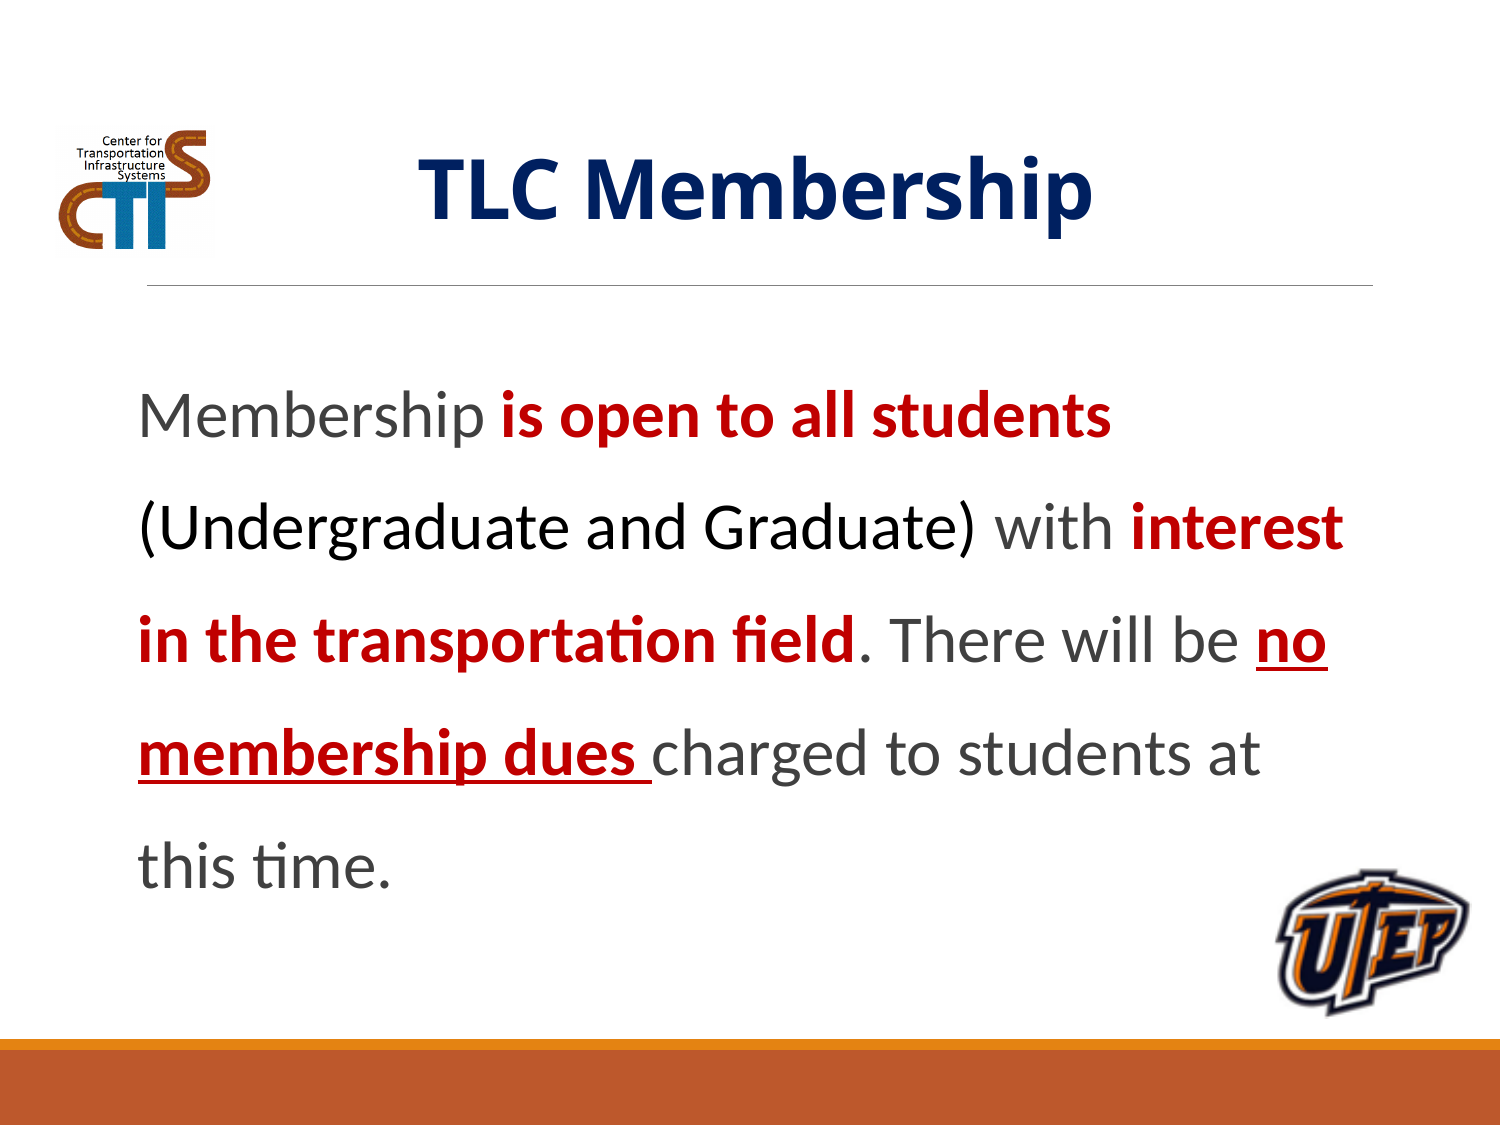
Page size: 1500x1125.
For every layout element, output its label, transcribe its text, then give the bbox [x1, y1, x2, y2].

list Membership is open to all students (Undergraduate and Graduate) with interest in the transportation field. There will be no membership dues charged to students at this time. [137, 257, 1376, 910]
picture [55, 124, 215, 258]
picture [1273, 860, 1472, 1020]
title TLC Membership [137, 6, 1376, 245]
